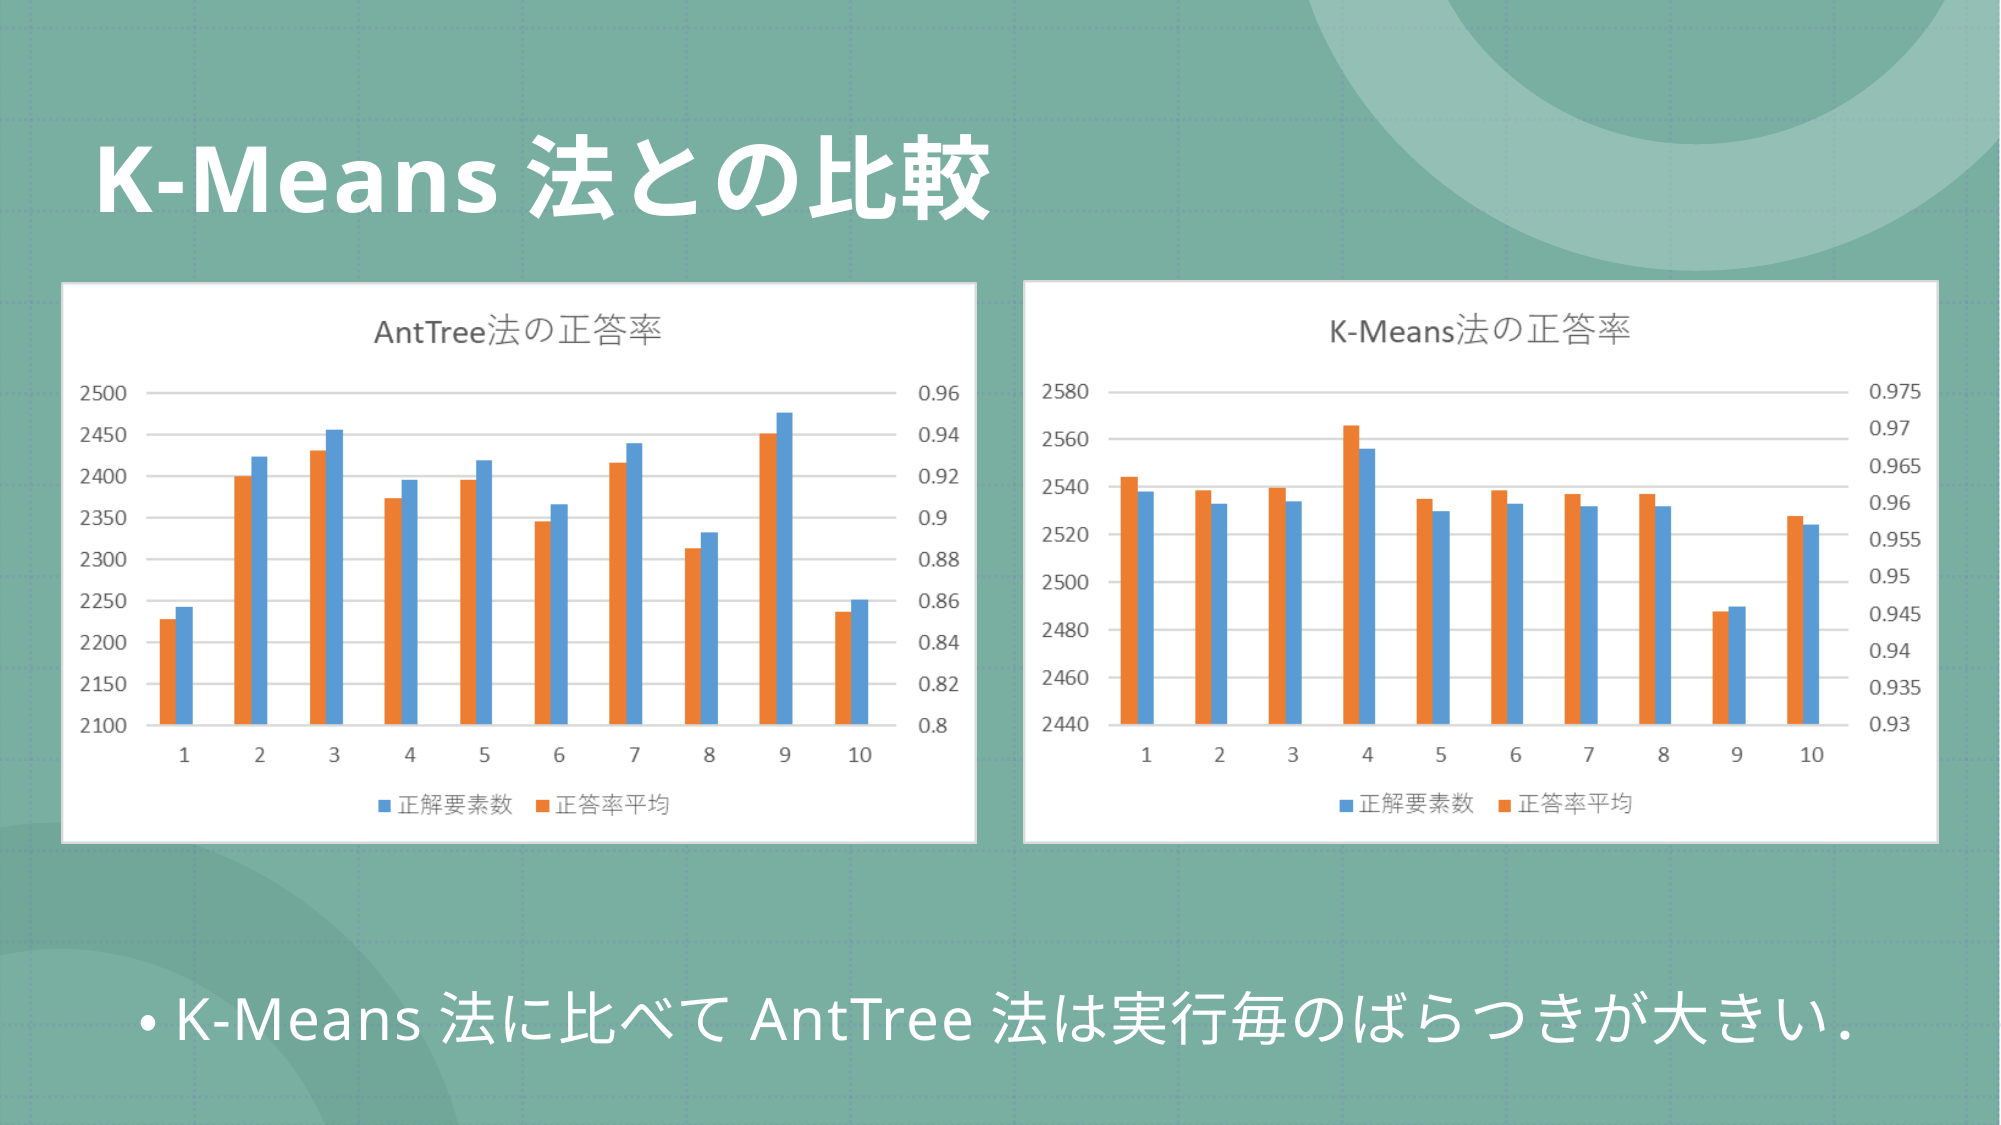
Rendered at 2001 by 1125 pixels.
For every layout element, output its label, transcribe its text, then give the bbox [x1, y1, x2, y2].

picture [1023, 280, 1939, 844]
list ・K-Means法に比べてAntTree法は実行毎のばらつきが大きい． [120, 954, 1880, 1100]
picture [61, 282, 977, 844]
title K-Means法との比較 [75, 59, 1834, 278]
